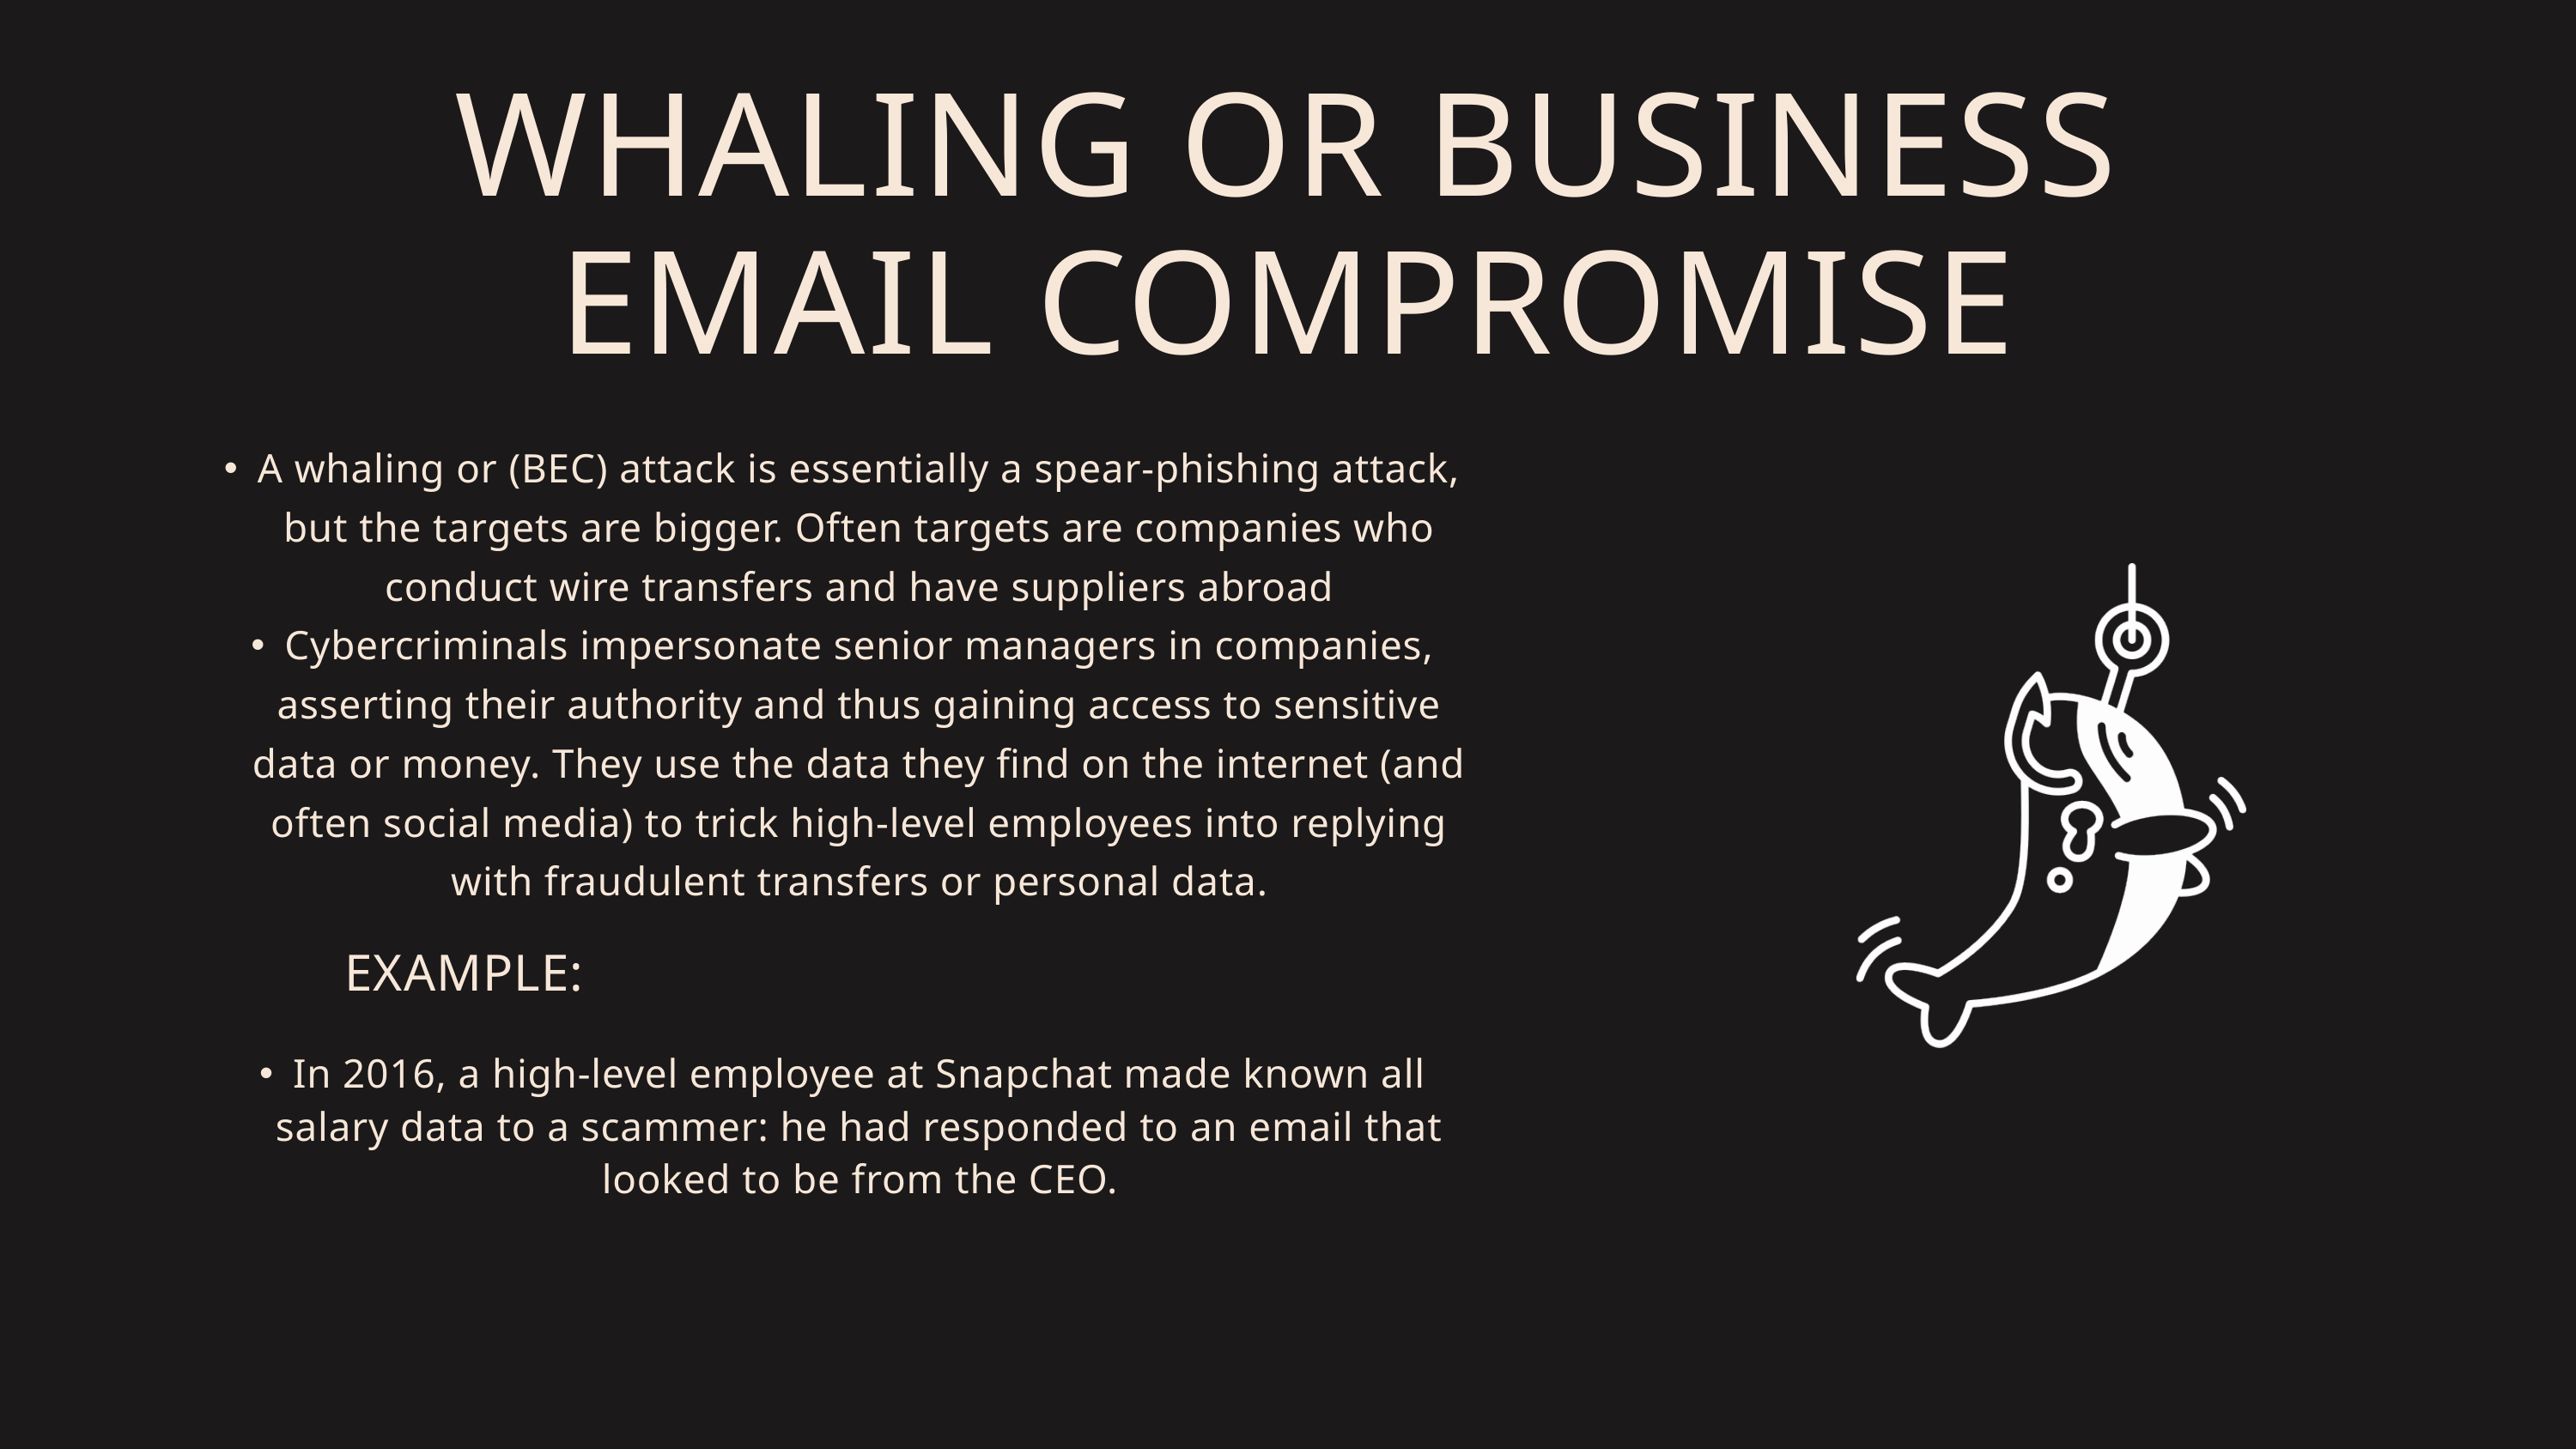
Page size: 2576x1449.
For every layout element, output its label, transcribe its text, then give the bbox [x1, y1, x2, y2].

text_box [1856, 563, 2247, 1048]
text_box WHALING OR BUSINESS EMAIL COMPROMISE [216, 68, 2360, 383]
text_box A whaling or (BEC) attack is essentially a spear-phishing attack, but the targets are bigger. Often targets are companies who conduct wire transfers and have suppliers abroad Cybercriminals impersonate senior managers in companies, asserting their authority and thus gaining access to sensitive data or money. They use the data they find on the internet (and often social media) to trick high-level employees into replying with fraudulent transfers or personal data. [176, 432, 1478, 905]
text_box In 2016, a high-level employee at Snapchat made known all salary data to a scammer: he had responded to an email that looked to be from the CEO. [176, 1043, 1478, 1202]
text_box EXAMPLE: [144, 931, 784, 1001]
